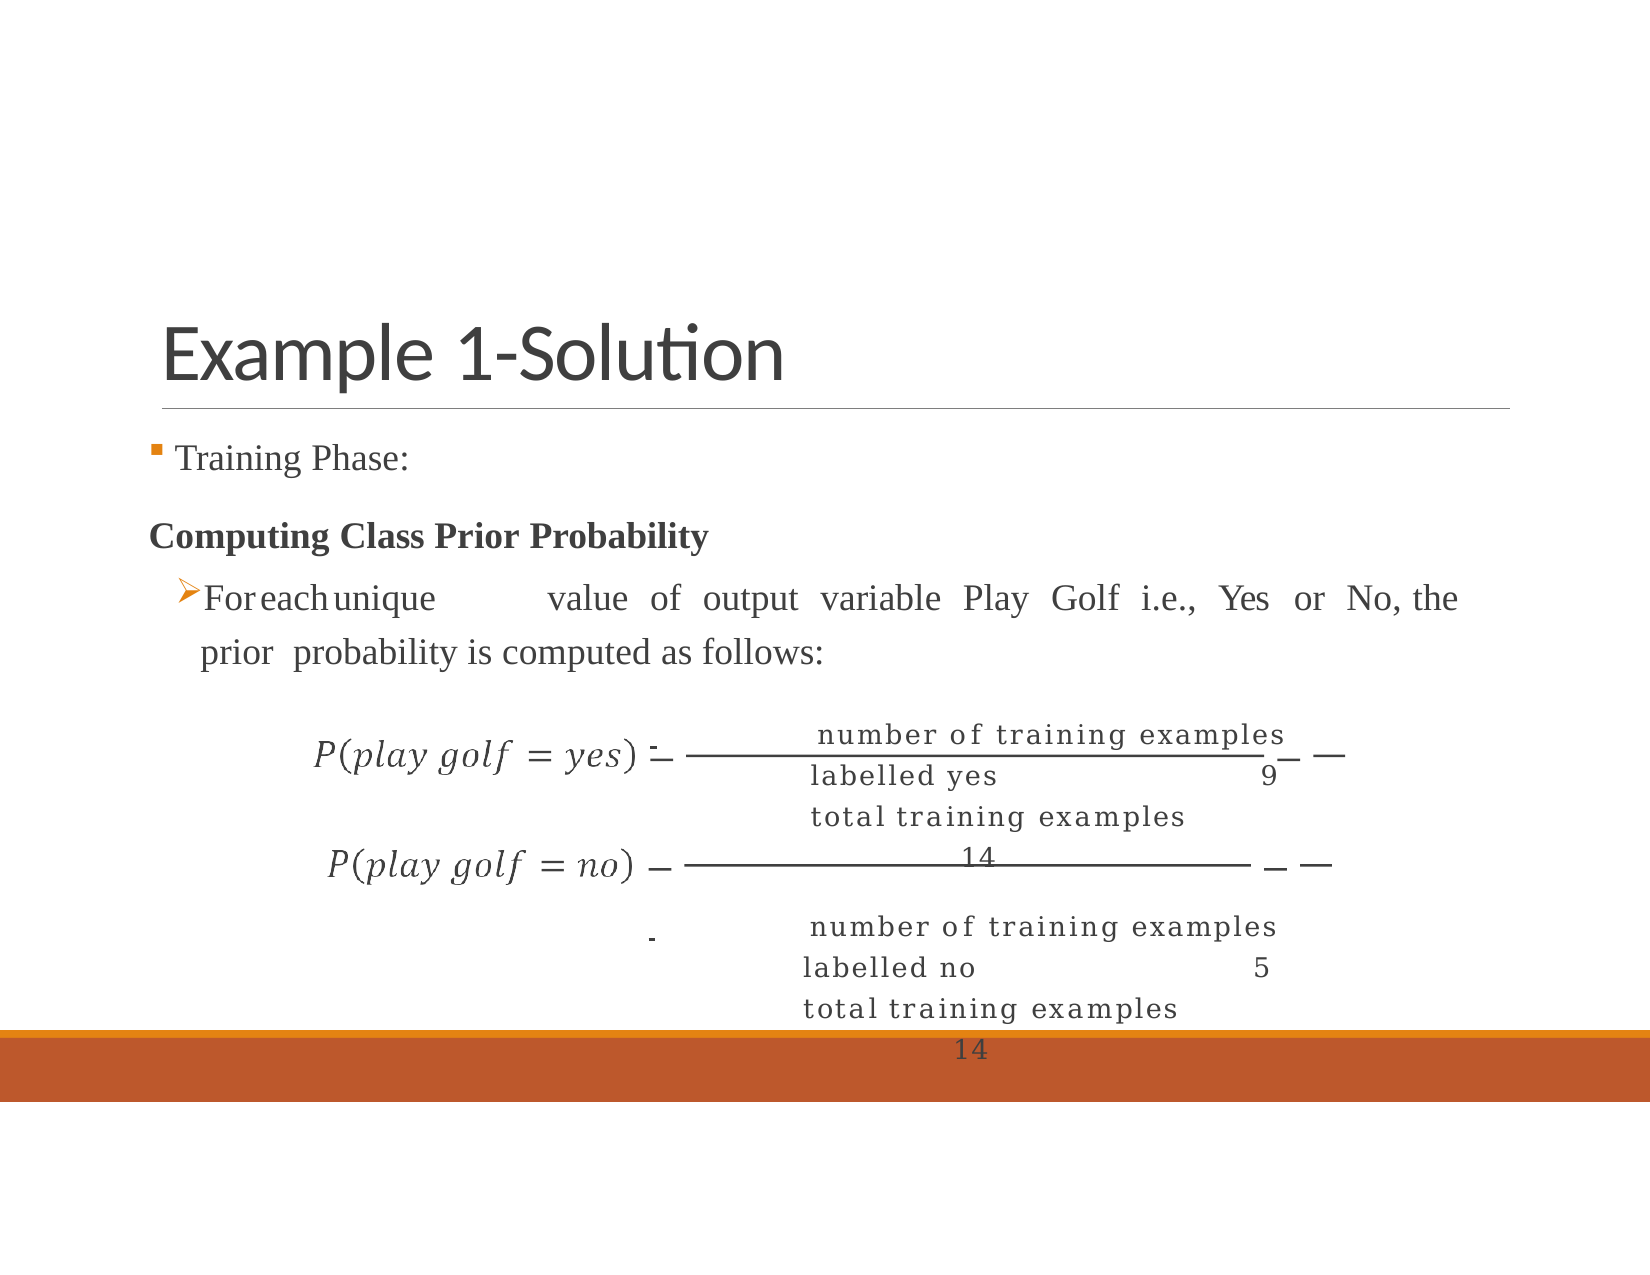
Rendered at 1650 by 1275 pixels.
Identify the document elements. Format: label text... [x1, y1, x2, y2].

title Example 1-Solution [158, 295, 788, 430]
picture [0, 1030, 1650, 1102]
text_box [313, 738, 635, 776]
text_box Training Phase: Computing Class Prior Probability For each unique value of output variable Play Golf i.e., Yes or No, the prior probability is computed as follows: number of training examples labelled yes 9 total training examples 14 number of training examples labelled no 5 total training examples 14 [146, 430, 1512, 1065]
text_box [327, 847, 633, 885]
